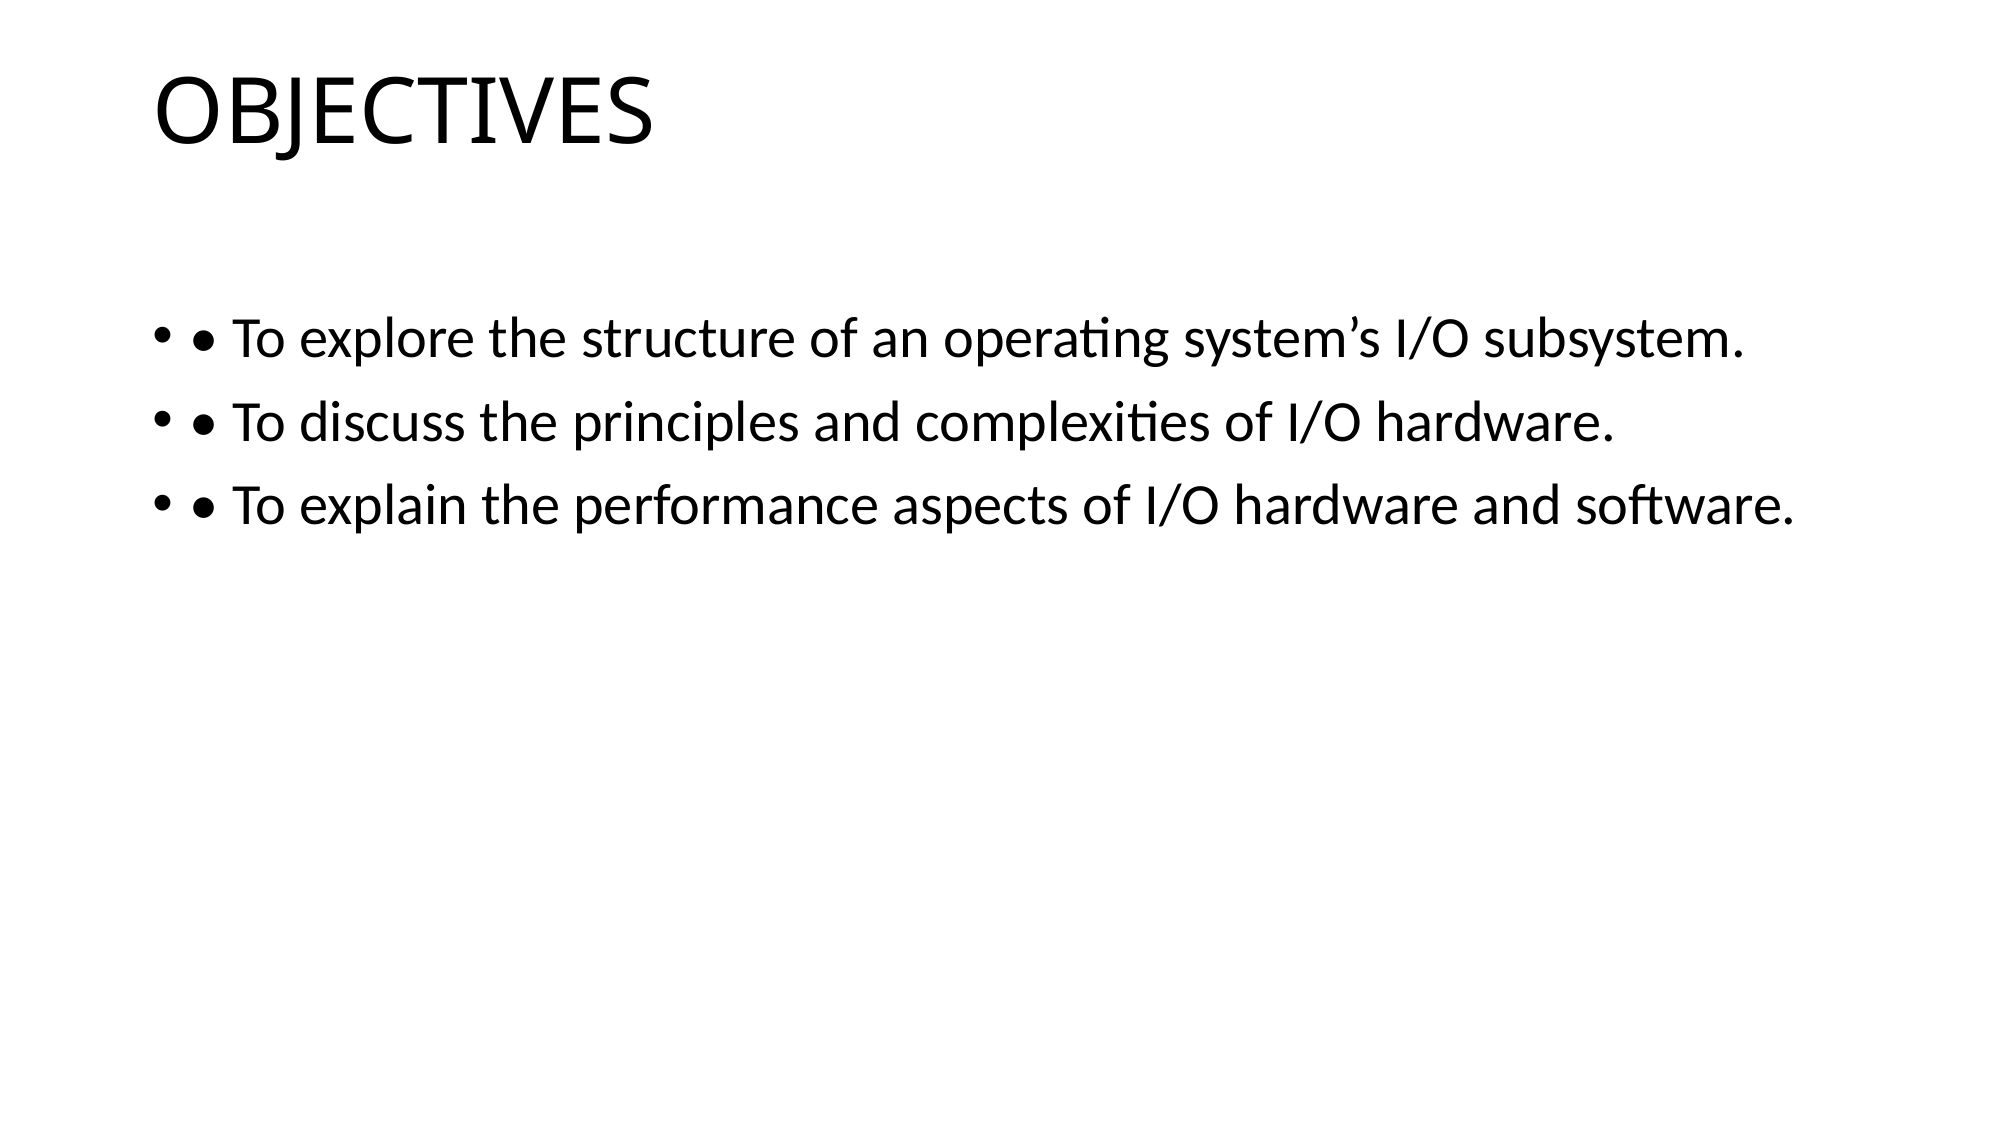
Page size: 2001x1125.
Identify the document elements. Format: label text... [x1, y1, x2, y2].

list • To explore the structure of an operating system’s I/O subsystem. • To discuss the principles and complexities of I/O hardware. • To explain the performance aspects of I/O hardware and software. [137, 299, 1863, 1014]
title OBJECTIVES [137, 59, 1863, 278]
